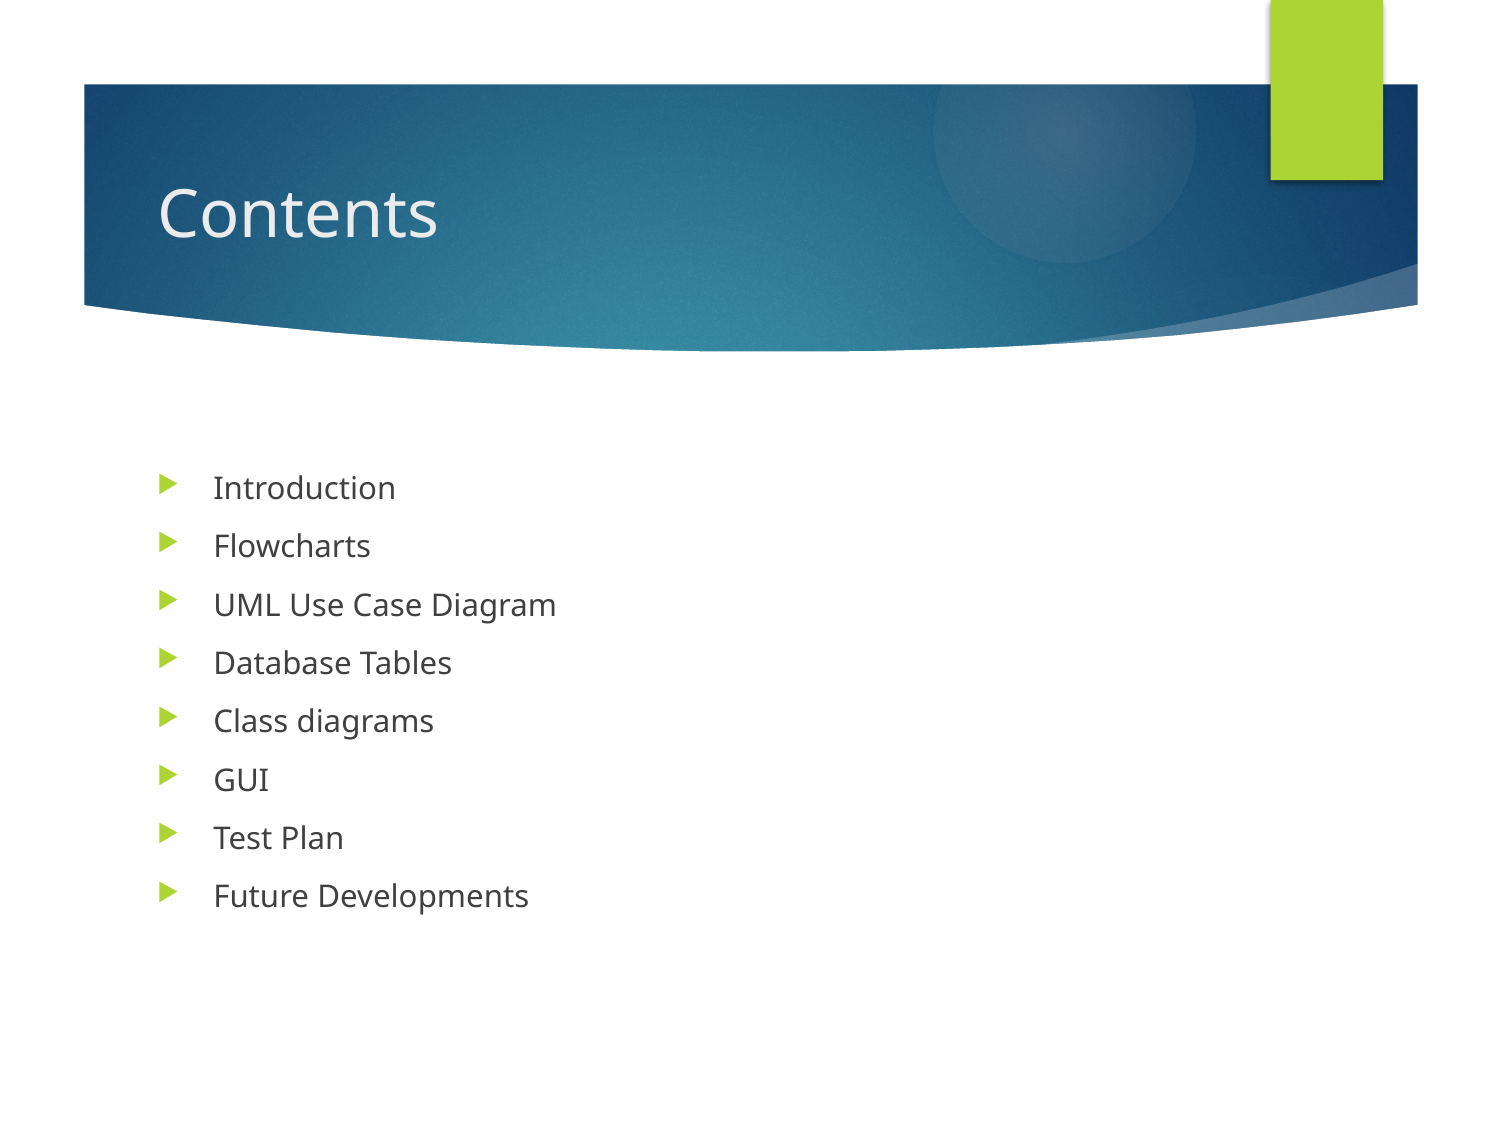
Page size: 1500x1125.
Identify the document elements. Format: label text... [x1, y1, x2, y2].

title Contents [142, 152, 1183, 269]
list Introduction Flowcharts UML Use Case Diagram Database Tables Class diagrams GUI Test Plan Future Developments [142, 460, 1220, 962]
